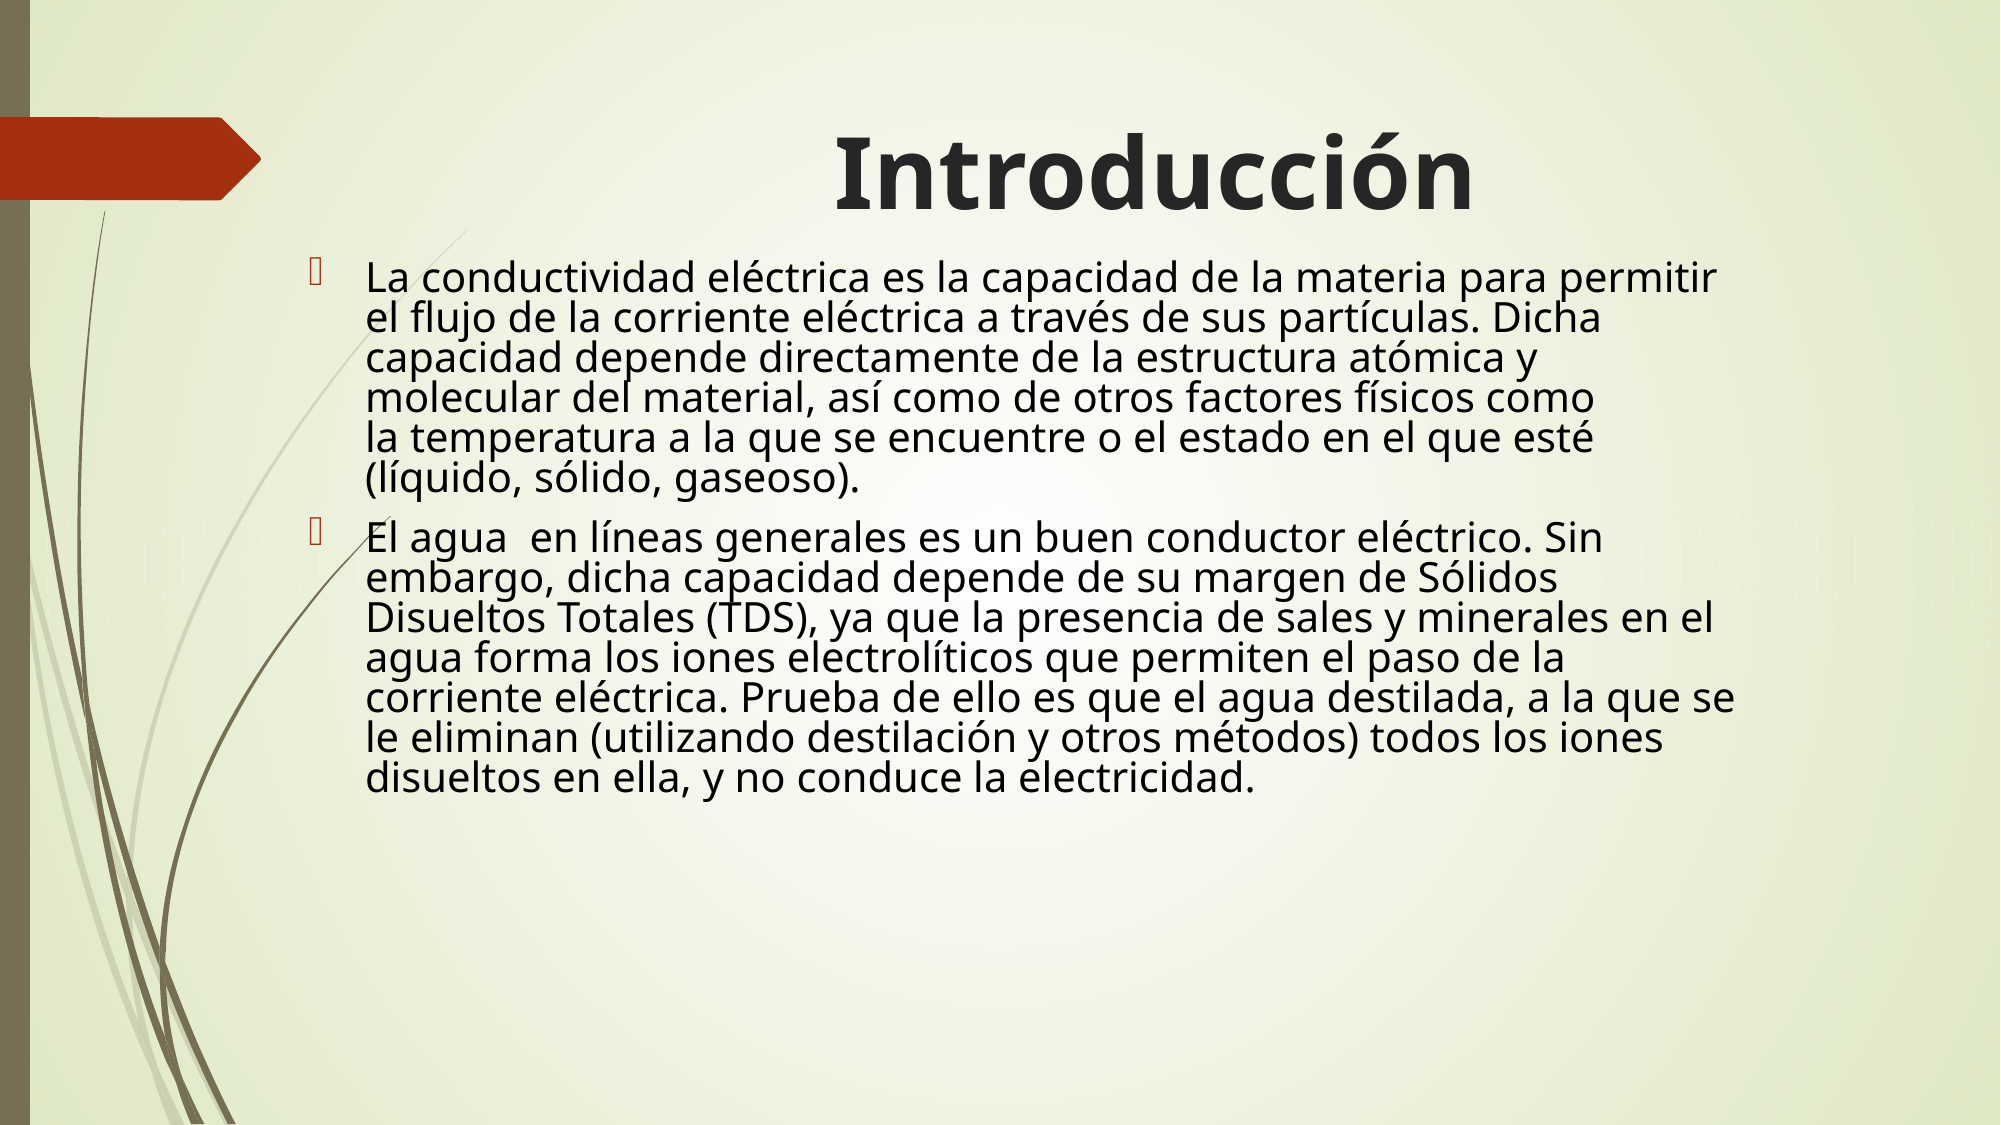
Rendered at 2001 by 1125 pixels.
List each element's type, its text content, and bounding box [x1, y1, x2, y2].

title Introducción [425, 102, 1888, 313]
list La conductividad eléctrica es la capacidad de la materia para permitir el flujo de la corriente eléctrica a través de sus partículas. Dicha capacidad depende directamente de la estructura atómica y molecular del material, así como de otros factores físicos como la temperatura a la que se encuentre o el estado en el que esté (líquido, sólido, gaseoso). El agua en líneas generales es un buen conductor eléctrico. Sin embargo, dicha capacidad depende de su margen de Sólidos Disueltos Totales (TDS), ya que la presencia de sales y minerales en el agua forma los iones electrolíticos que permiten el paso de la corriente eléctrica. Prueba de ello es que el agua destilada, a la que se le eliminan (utilizando destilación y otros métodos) todos los iones disueltos en ella, y no conduce la electricidad. [293, 252, 1757, 944]
